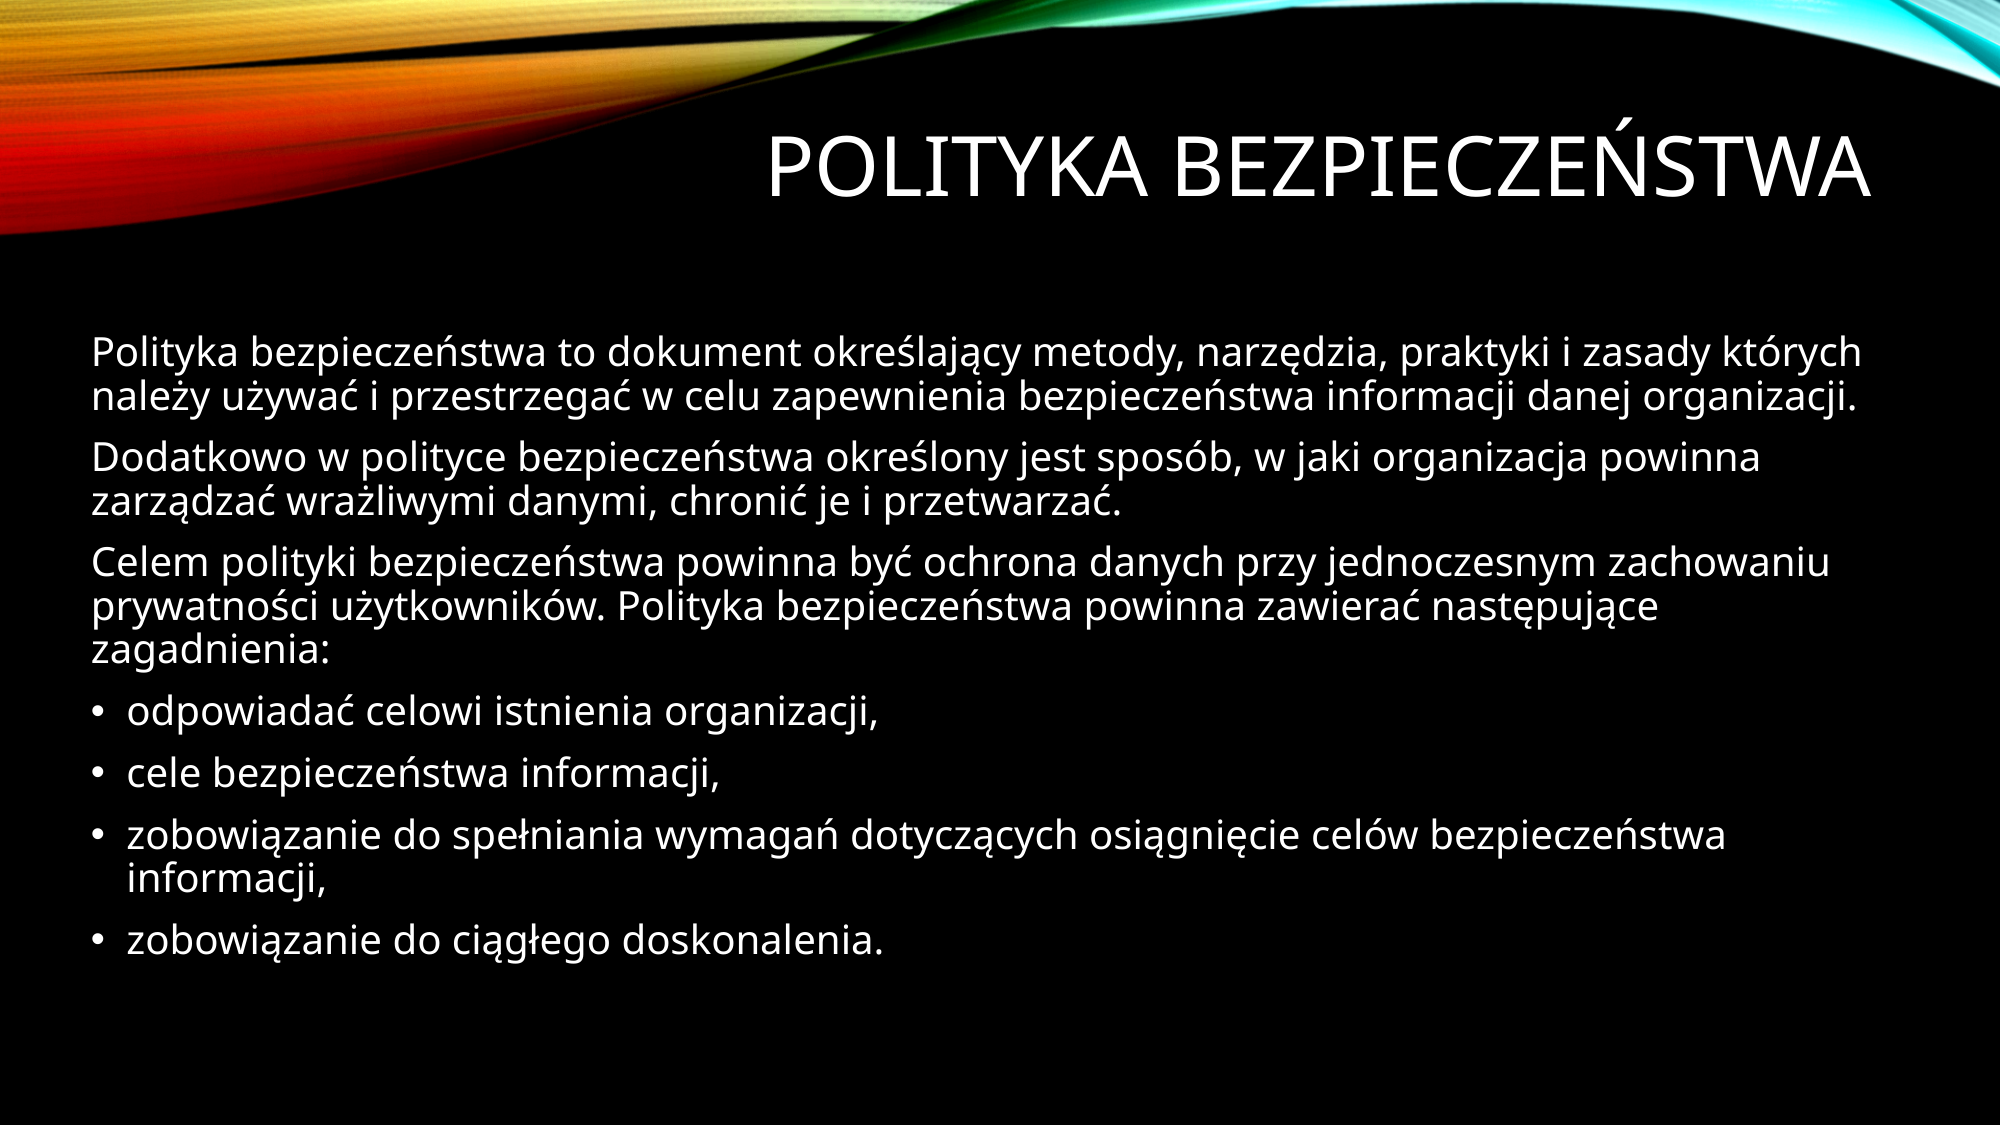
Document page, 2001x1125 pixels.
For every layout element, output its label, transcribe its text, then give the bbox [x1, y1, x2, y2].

list Polityka bezpieczeństwa to dokument określający metody, narzędzia, praktyki i zasady których należy używać i przestrzegać w celu zapewnienia bezpieczeństwa informacji danej organizacji. Dodatkowo w polityce bezpieczeństwa określony jest sposób, w jaki organizacja powinna zarządzać wrażliwymi danymi, chronić je i przetwarzać. Celem polityki bezpieczeństwa powinna być ochrona danych przy jednoczesnym zachowaniu prywatności użytkowników. Polityka bezpieczeństwa powinna zawierać następujące zagadnienia: odpowiadać celowi istnienia organizacji, cele bezpieczeństwa informacji, zobowiązanie do spełniania wymagań dotyczących osiągnięcie celów bezpieczeństwa informacji, zobowiązanie do ciągłego doskonalenia. [75, 324, 1888, 1021]
picture [0, 0, 2000, 237]
title Polityka bezpieczeństwa [474, 63, 1888, 276]
